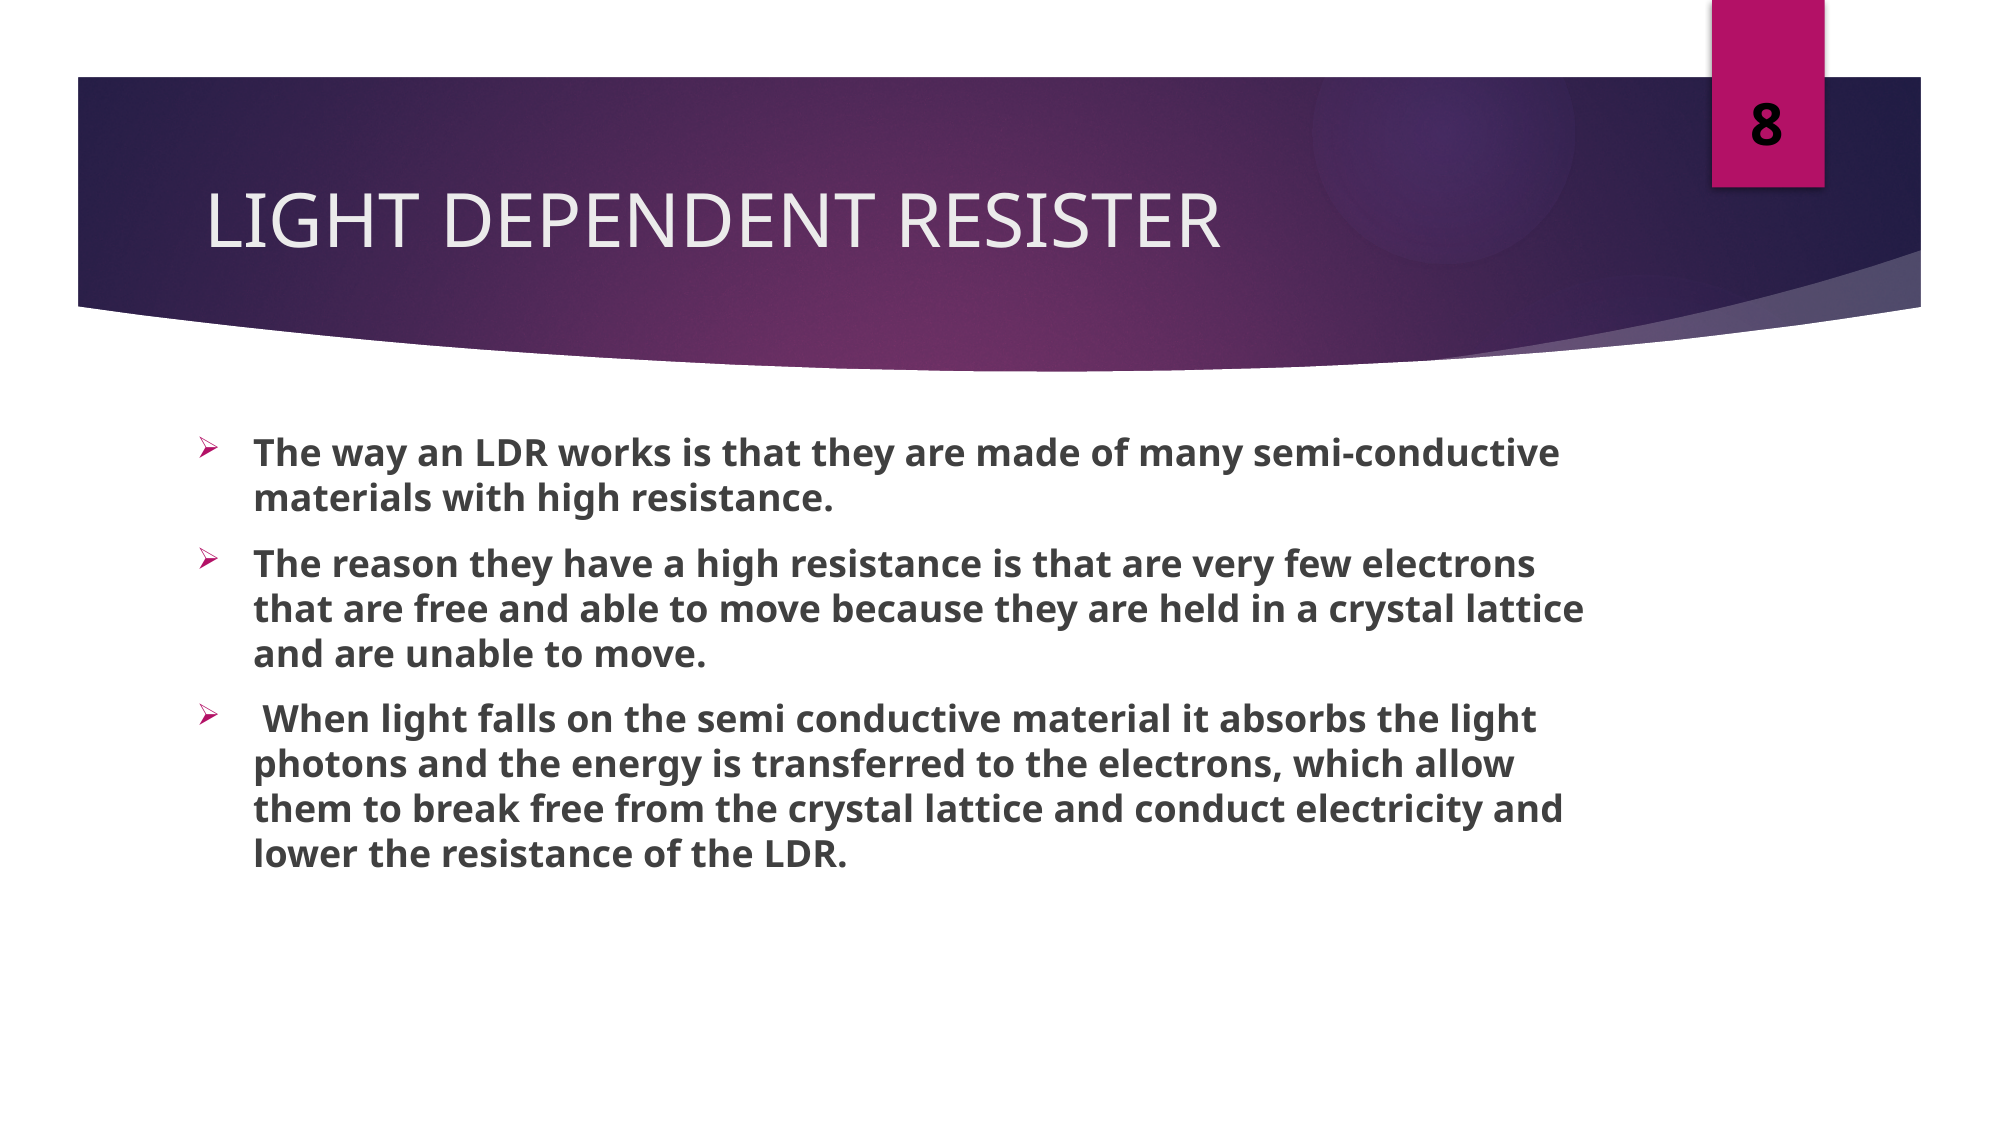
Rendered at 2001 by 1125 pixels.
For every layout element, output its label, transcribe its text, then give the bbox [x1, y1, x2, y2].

slide_number 8 [1698, 48, 1836, 175]
title LIGHT DEPENDENT RESISTER [189, 159, 1627, 276]
list The way an LDR works is that they are made of many semi-conductive materials with high resistance. The reason they have a high resistance is that are very few electrons that are free and able to move because they are held in a crystal lattice and are unable to move. When light falls on the semi conductive material it absorbs the light photons and the energy is transferred to the electrons, which allow them to break free from the crystal lattice and conduct electricity and lower the resistance of the LDR. [181, 421, 1630, 982]
